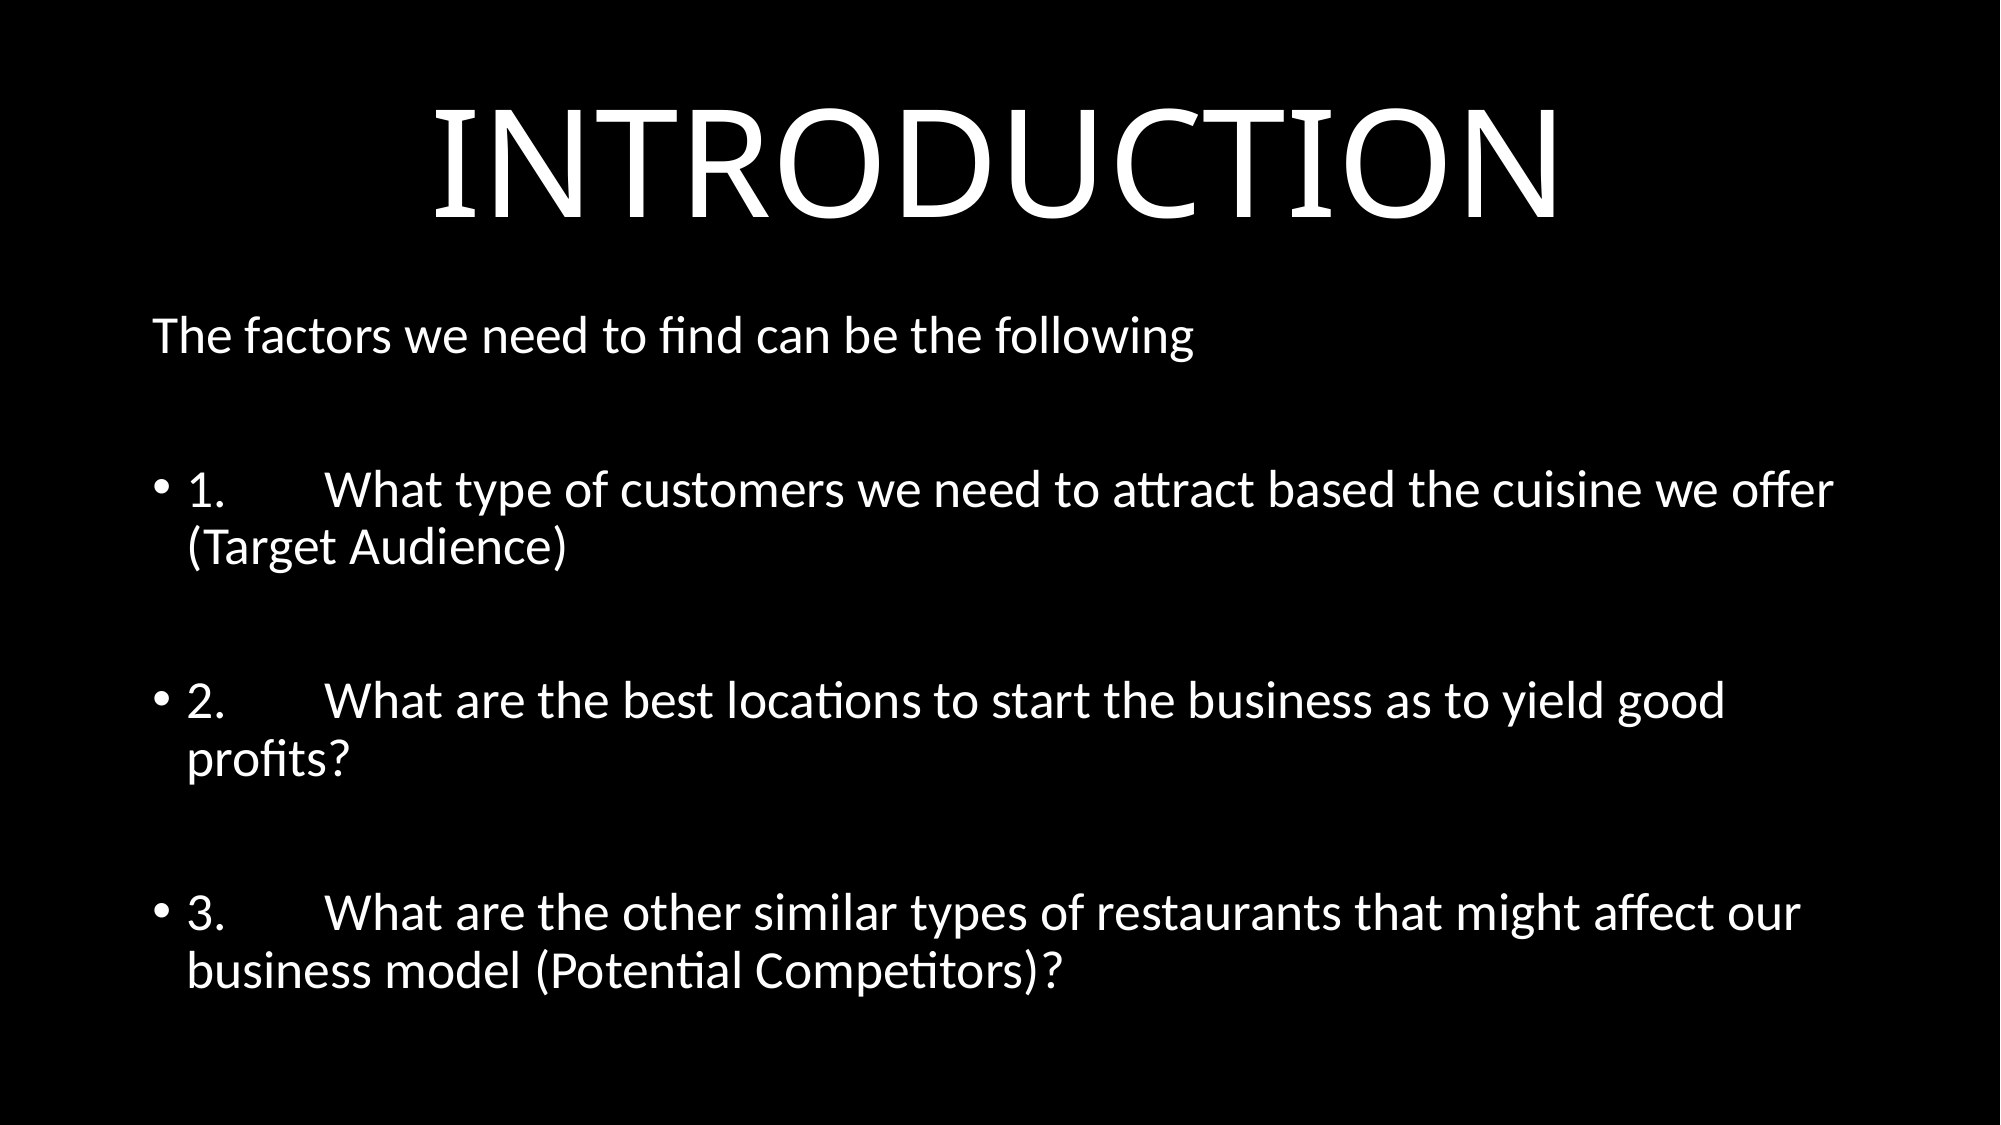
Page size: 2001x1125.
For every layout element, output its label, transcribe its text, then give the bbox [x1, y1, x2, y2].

title INTRODUCTION [137, 59, 1863, 278]
list The factors we need to find can be the following 1. What type of customers we need to attract based the cuisine we offer (Target Audience) 2. What are the best locations to start the business as to yield good profits? 3. What are the other similar types of restaurants that might affect our business model (Potential Competitors)? [137, 299, 1863, 1014]
